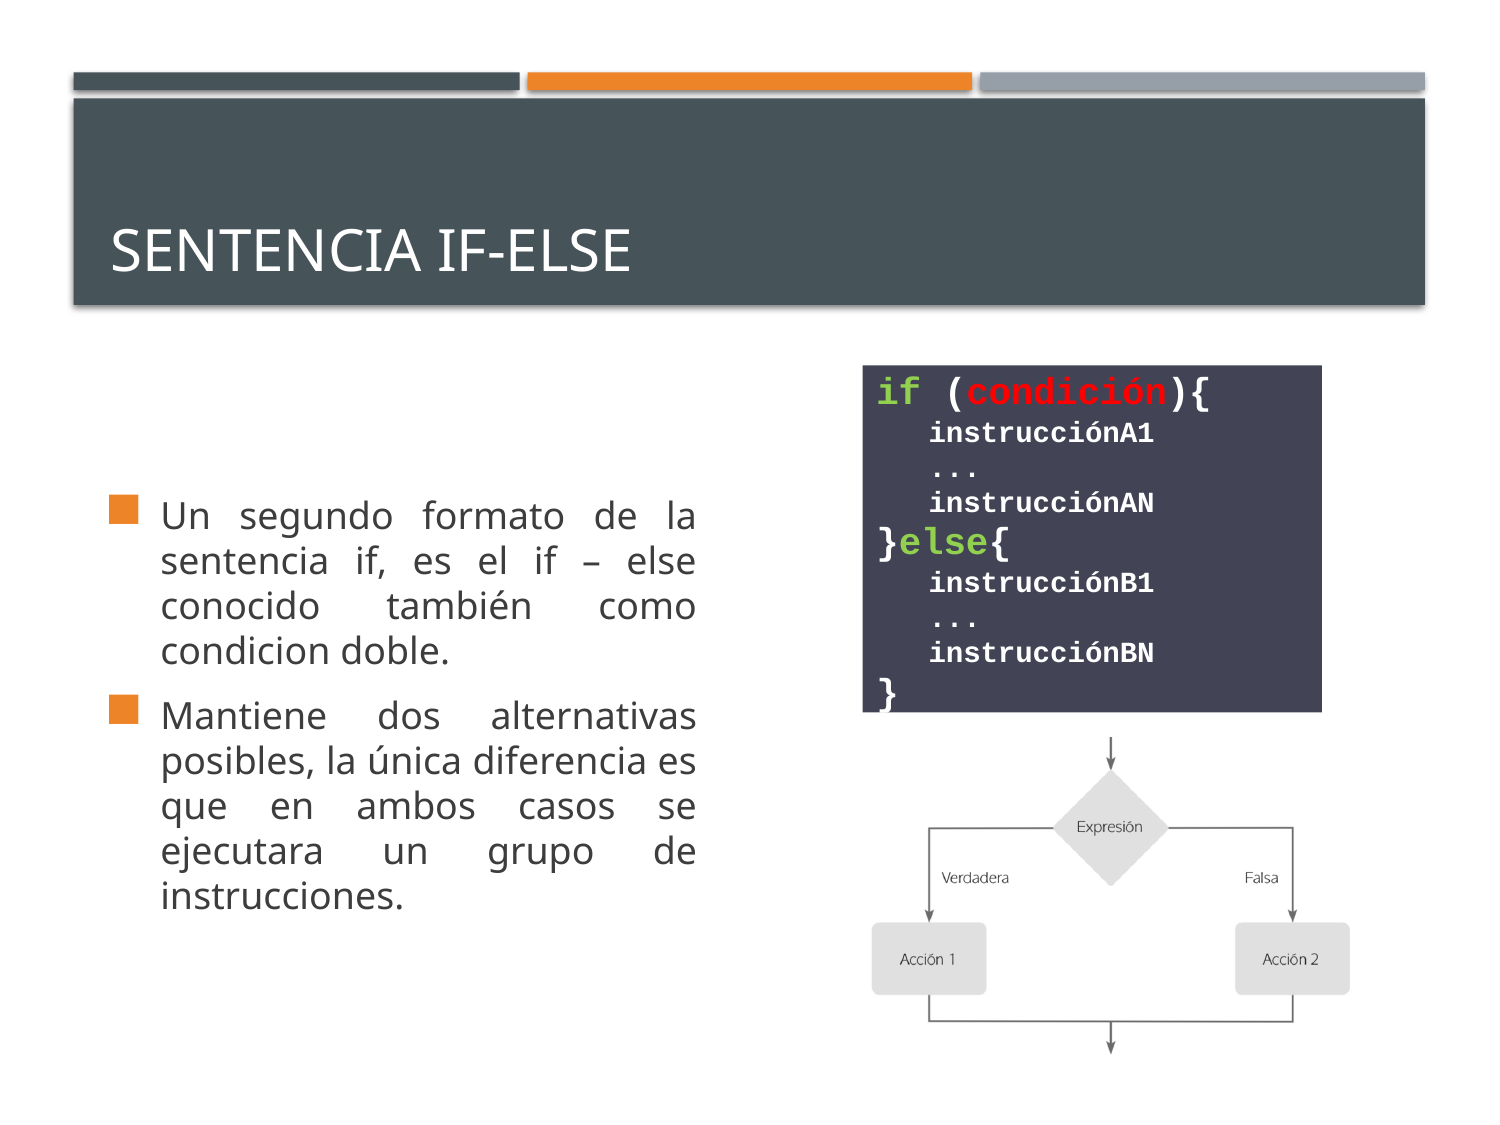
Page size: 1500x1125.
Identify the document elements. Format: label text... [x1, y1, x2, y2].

text_box if (condición){ instrucciónA1 ... instrucciónAN }else{ instrucciónB1 ... instrucciónBN } [862, 365, 1322, 713]
list Un segundo formato de la sentencia if, es el if – else conocido también como condicion doble. Mantiene dos alternativas posibles, la única diferencia es que en ambos casos se ejecutara un grupo de instrucciones. [95, 406, 713, 1003]
picture [858, 736, 1363, 1061]
title Sentencia if-else [95, 112, 1406, 291]
